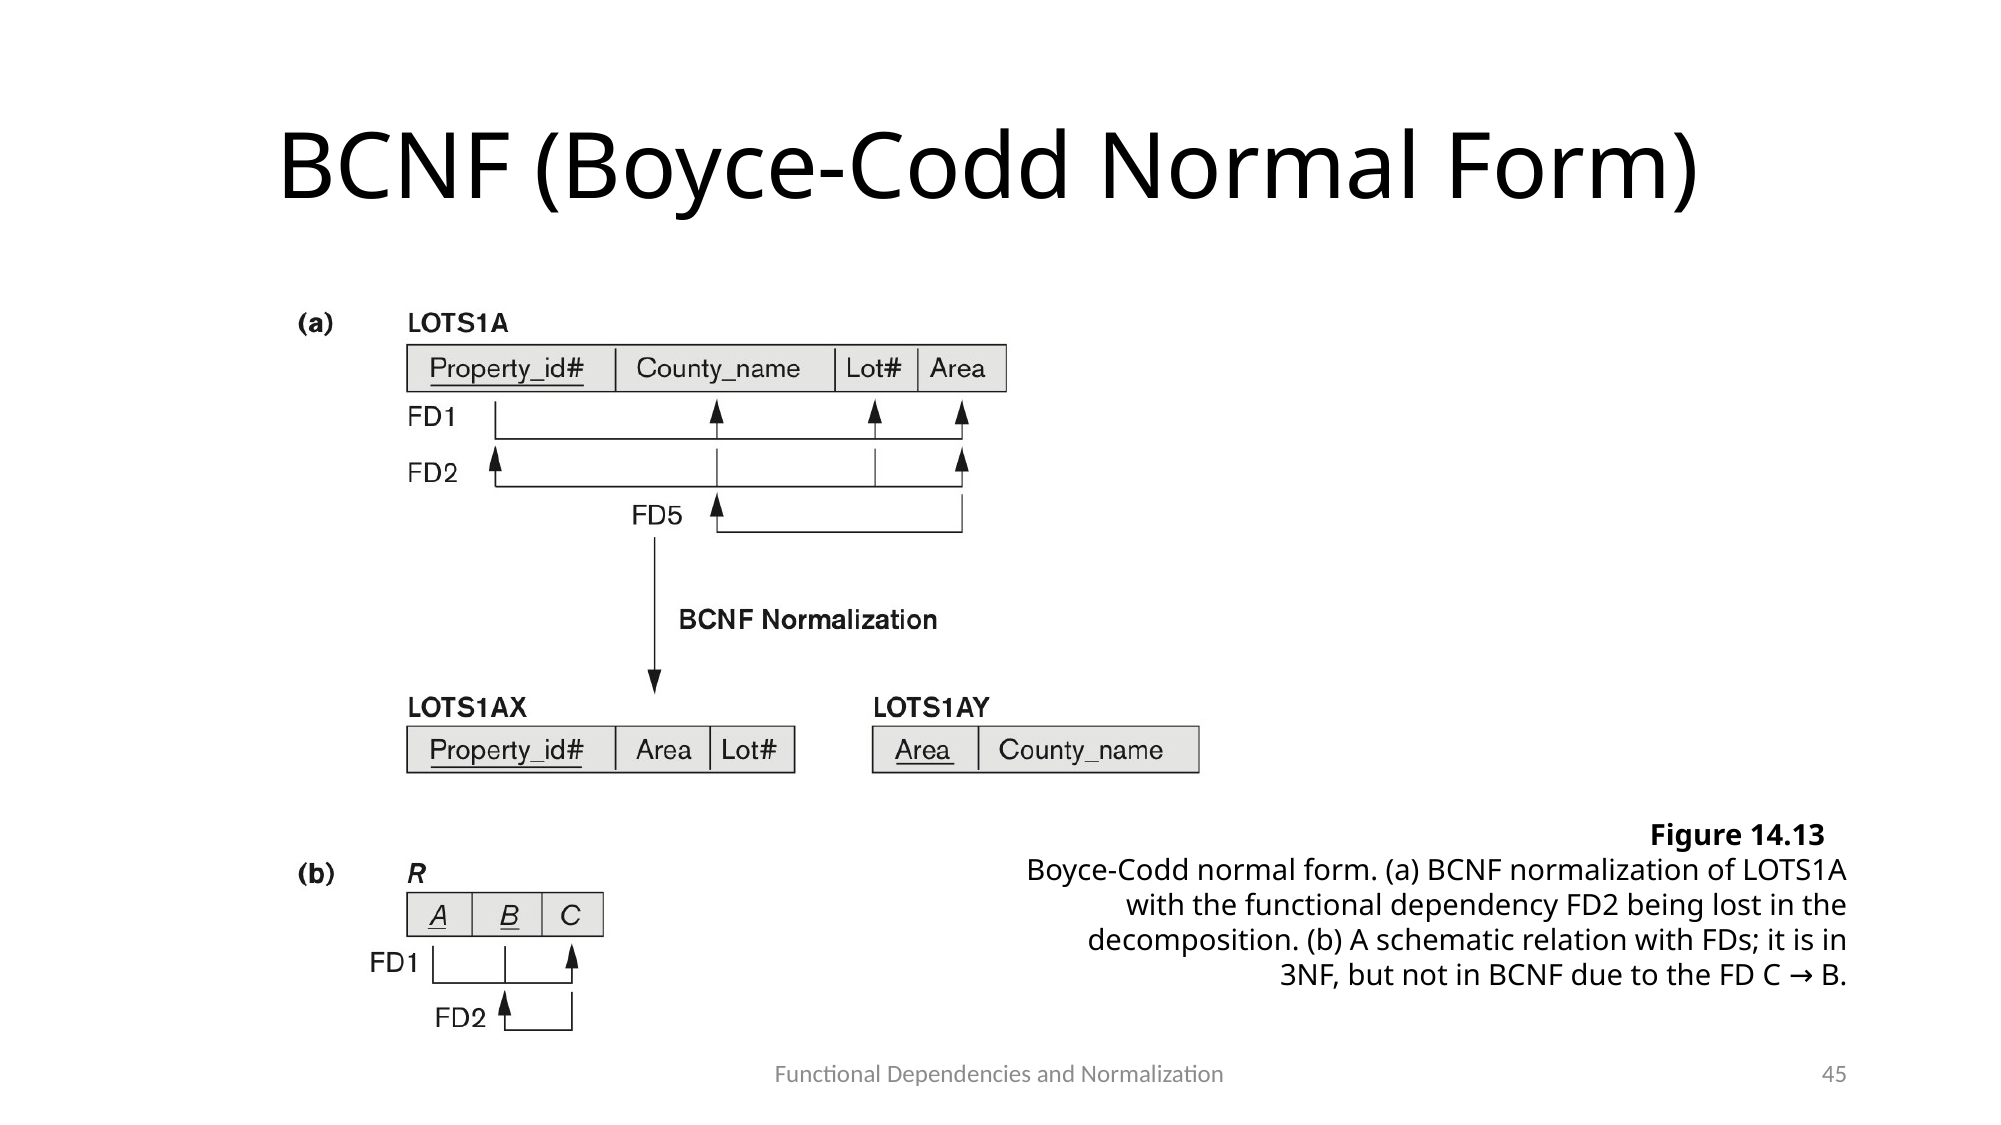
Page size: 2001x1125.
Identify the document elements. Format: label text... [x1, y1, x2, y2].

footer Functional Dependencies and Normalization [662, 1042, 1338, 1103]
text_box Figure 14.13 Boyce-Codd normal form. (a) BCNF normalization of LOTS1A with the functional dependency FD2 being lost in the decomposition. (b) A schematic relation with FDs; it is in 3NF, but not in BCNF due to the FD C → B. [1217, 784, 1863, 1024]
picture [279, 287, 1217, 1043]
slide_number 45 [1412, 1042, 1863, 1103]
title BCNF (Boyce-Codd Normal Form) [137, 59, 1863, 278]
